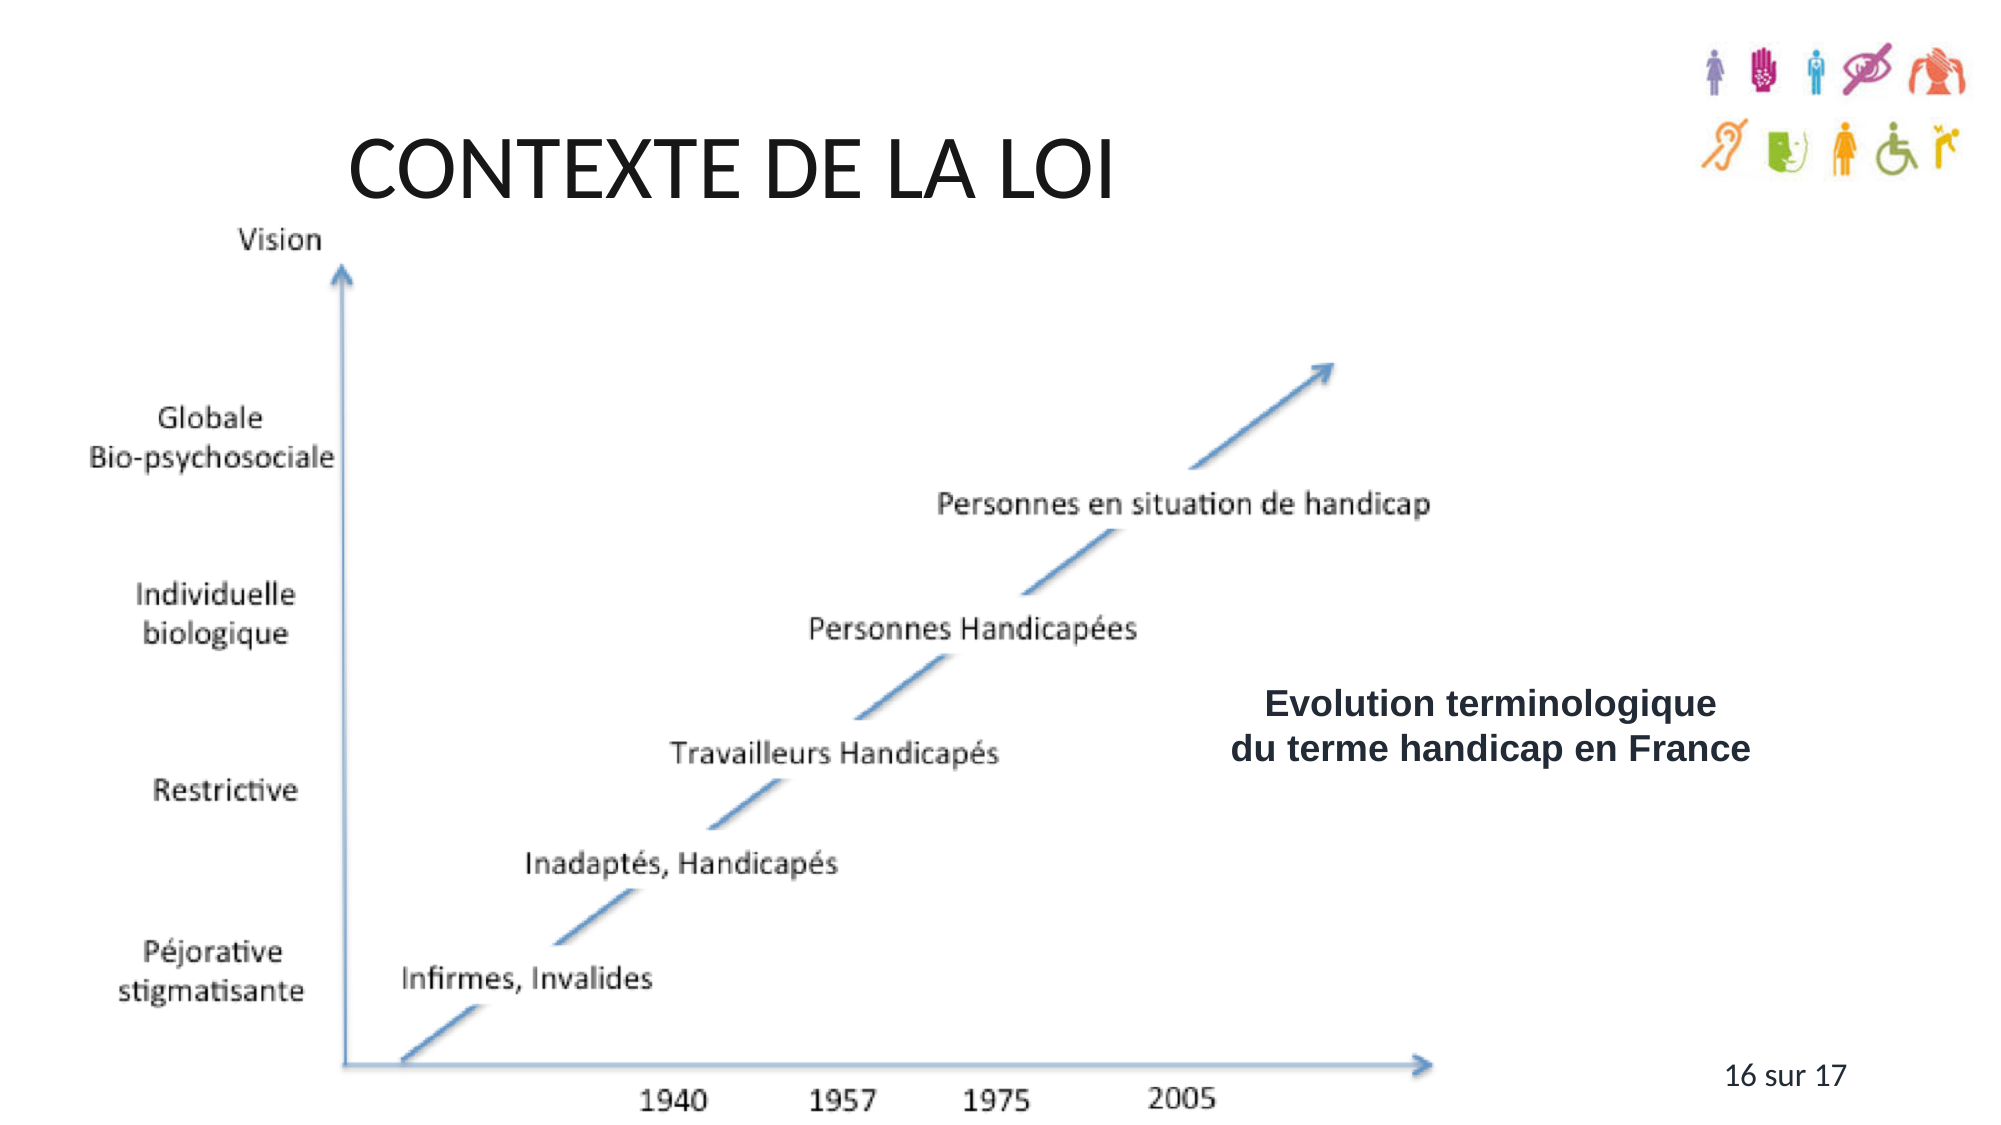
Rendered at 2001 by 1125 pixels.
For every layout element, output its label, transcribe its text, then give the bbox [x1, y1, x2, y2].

slide_number 16 sur 17 [1463, 1042, 1863, 1103]
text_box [68, 203, 1463, 1125]
picture [1684, 0, 1984, 218]
title CONTEXTE DE LA LOI [333, 59, 1863, 278]
text_box Evolution terminologique du terme handicap en France [1463, 671, 1835, 777]
